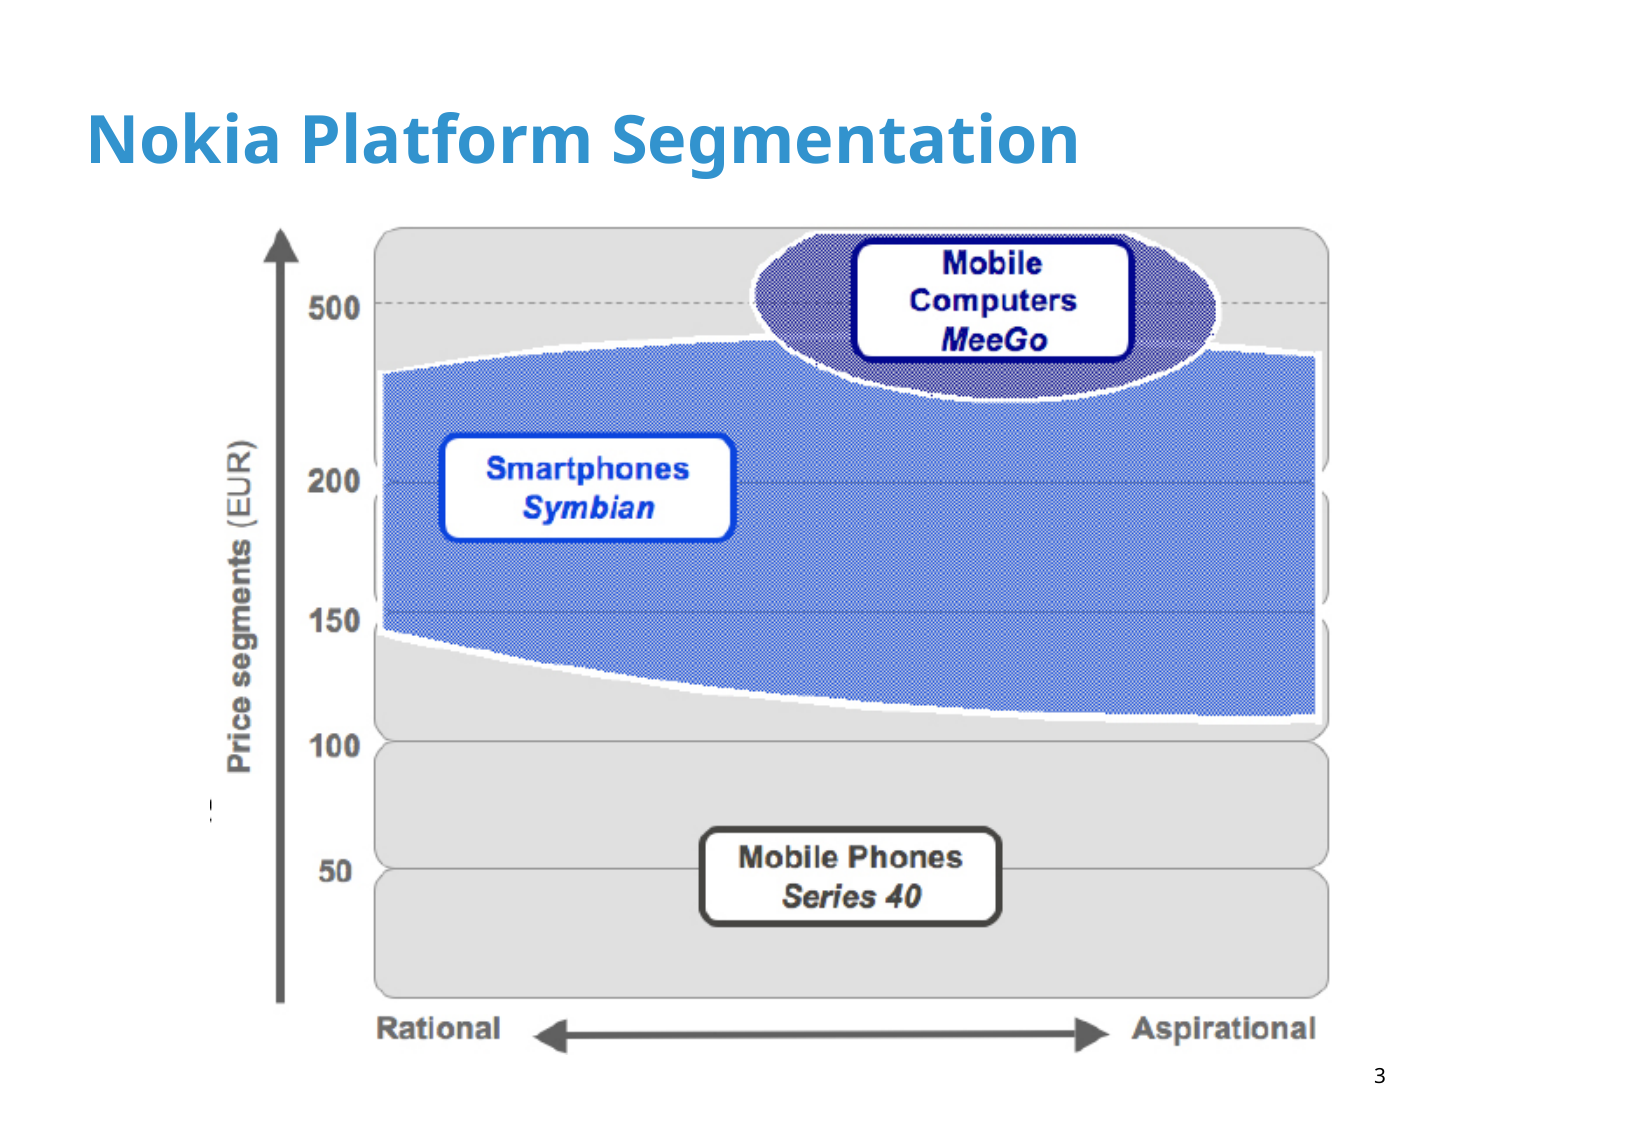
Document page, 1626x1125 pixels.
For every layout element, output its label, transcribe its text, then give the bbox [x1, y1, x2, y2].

slide_number 3 [1344, 1058, 1402, 1100]
picture [209, 196, 1333, 1055]
title Nokia Platform Segmentation [70, 44, 1556, 185]
